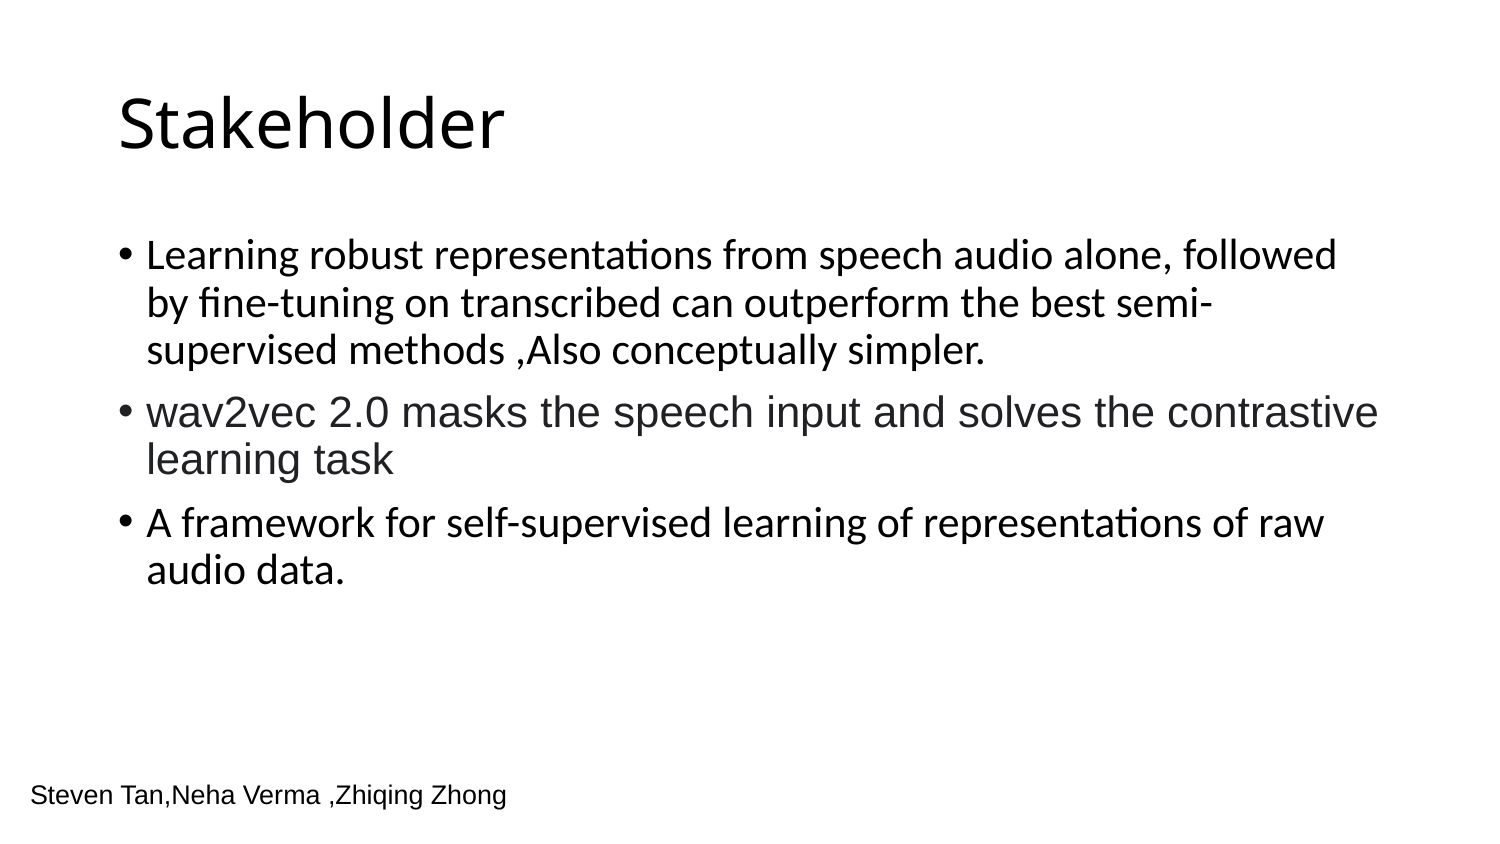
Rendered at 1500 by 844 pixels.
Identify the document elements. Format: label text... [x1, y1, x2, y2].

title Stakeholder [103, 44, 1397, 208]
list Learning robust representations from speech audio alone, followed by fine-tuning on transcribed can outperform the best semi-supervised methods ,Also conceptually simpler. wav2vec 2.0 masks the speech input and solves the contrastive learning task A framework for self-supervised learning of representations of raw audio data. [103, 224, 1397, 760]
text_box Steven Tan,Neha Verma ,Zhiqing Zhong [15, 770, 533, 844]
